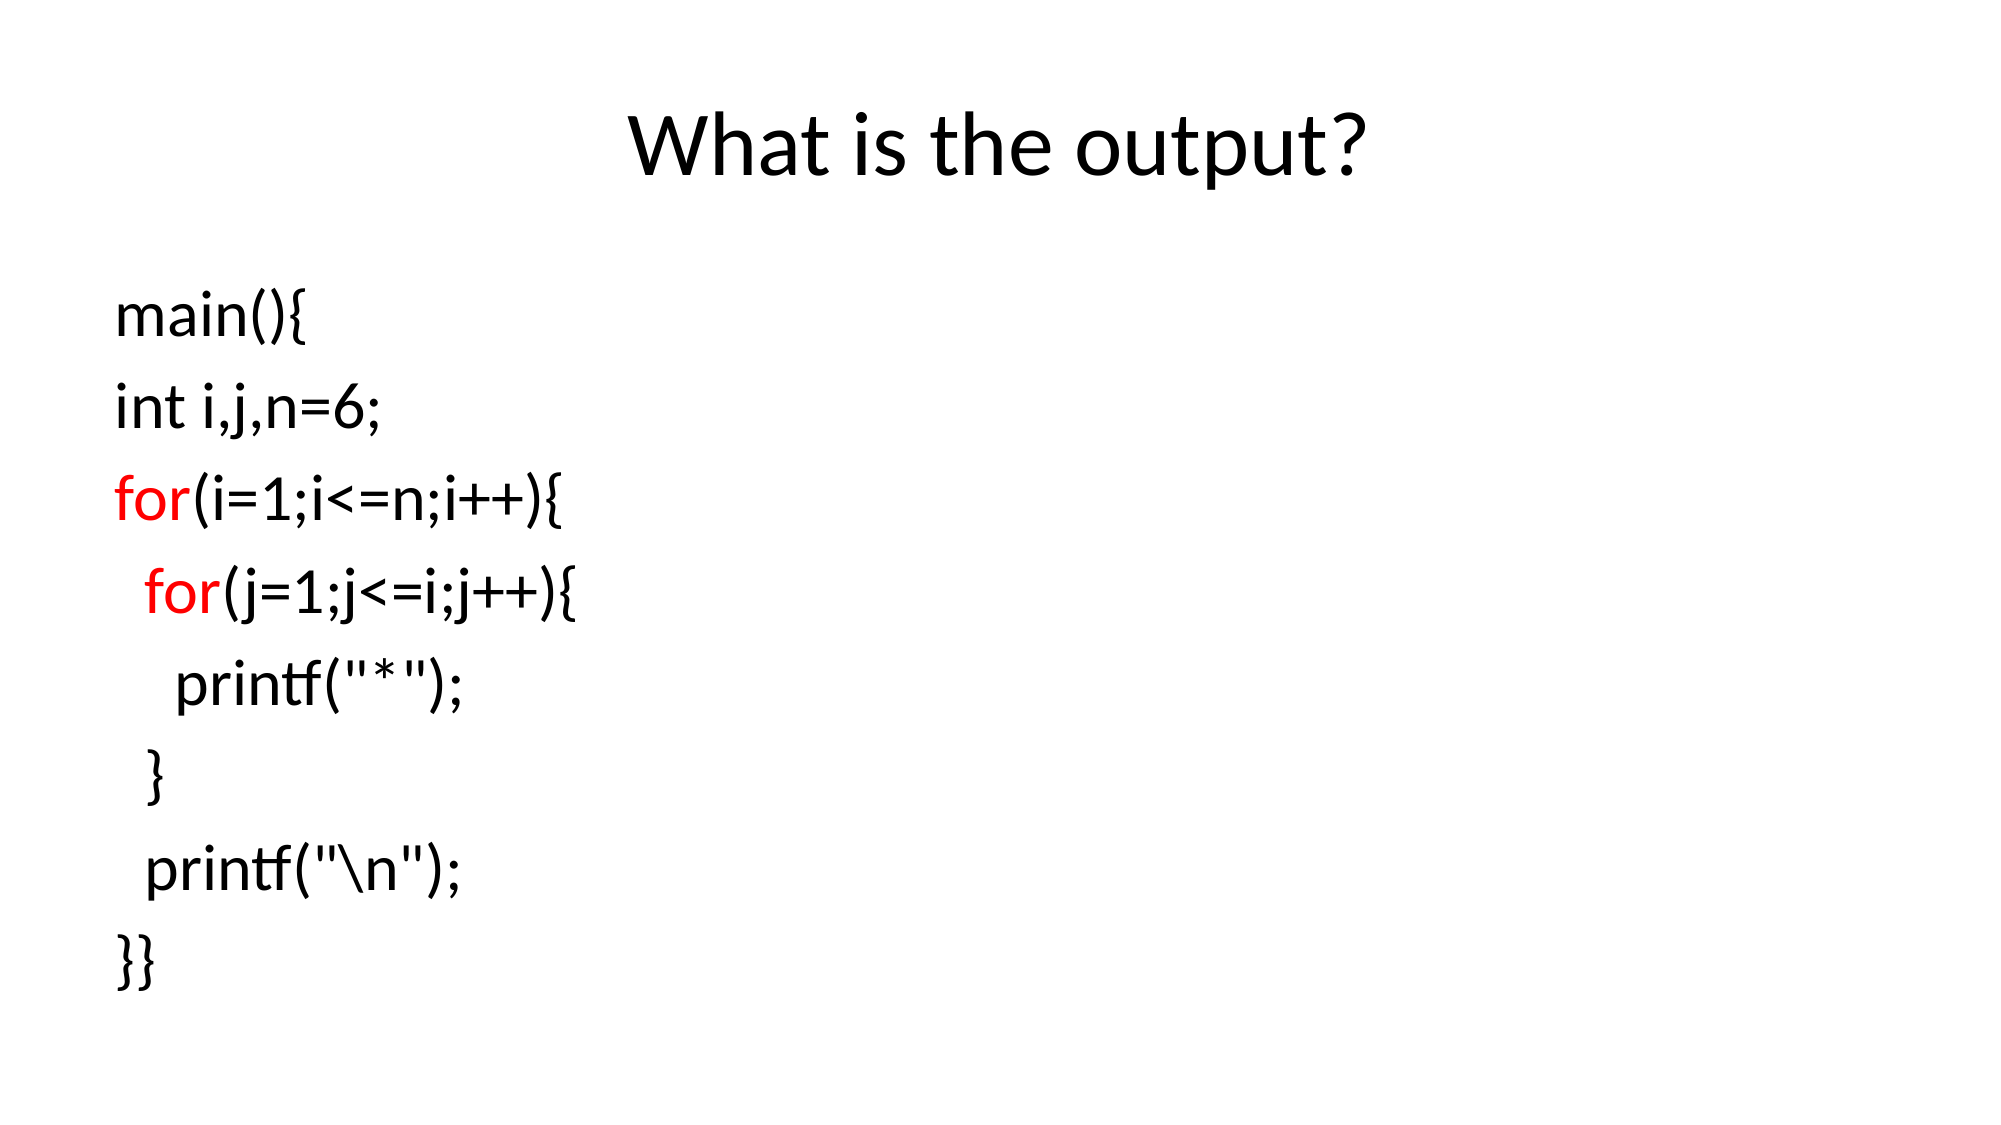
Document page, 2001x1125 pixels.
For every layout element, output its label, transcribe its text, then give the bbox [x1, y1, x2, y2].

list main(){ int i,j,n=6; for(i=1;i<=n;i++){ for(j=1;j<=i;j++){ printf("*"); } printf("\n"); }} [99, 262, 1900, 1005]
title What is the output? [99, 45, 1900, 233]
